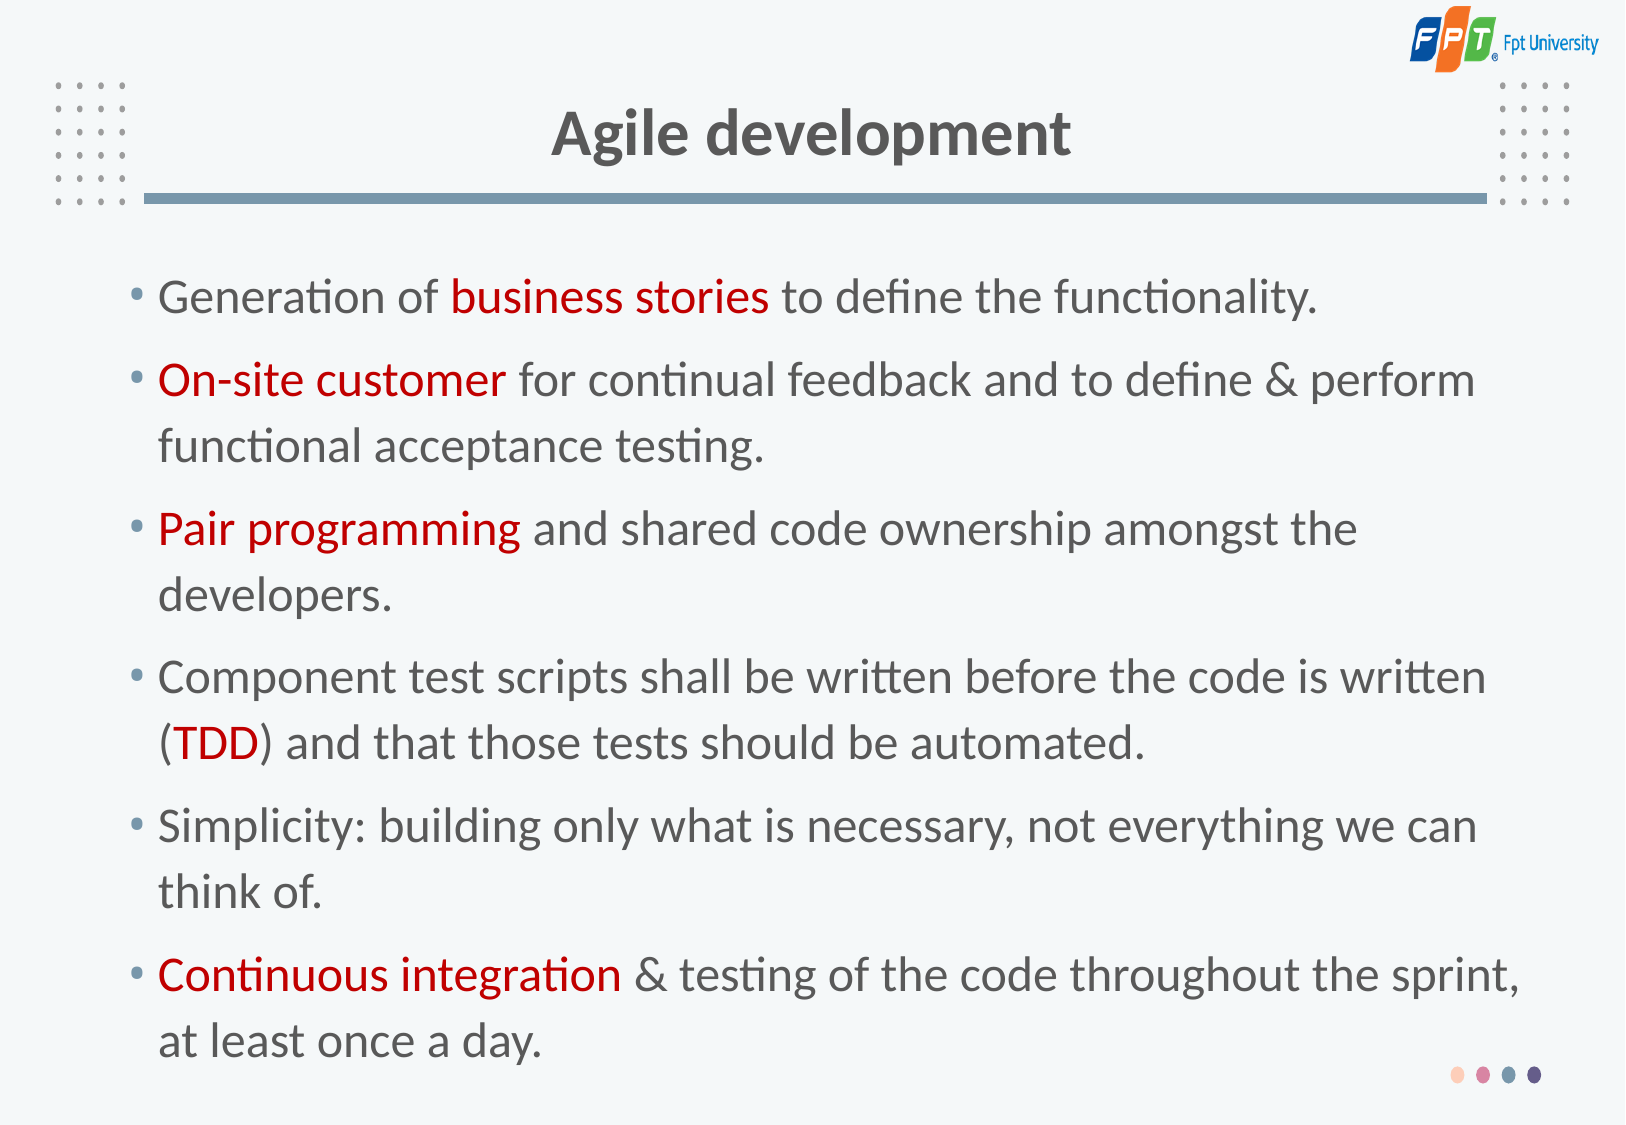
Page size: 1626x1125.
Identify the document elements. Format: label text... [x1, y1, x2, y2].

title Agile development [111, 60, 1514, 208]
list Generation of business stories to define the functionality. On-site customer for continual feedback and to define & perform functional acceptance testing. Pair programming and shared code ownership amongst the developers. Component test scripts shall be written before the code is written (TDD) and that those tests should be automated. Simplicity: building only what is necessary, not everything we can think of. Continuous integration & testing of the code throughout the sprint, at least once a day. [112, 249, 1575, 1088]
picture [1383, 6, 1624, 88]
